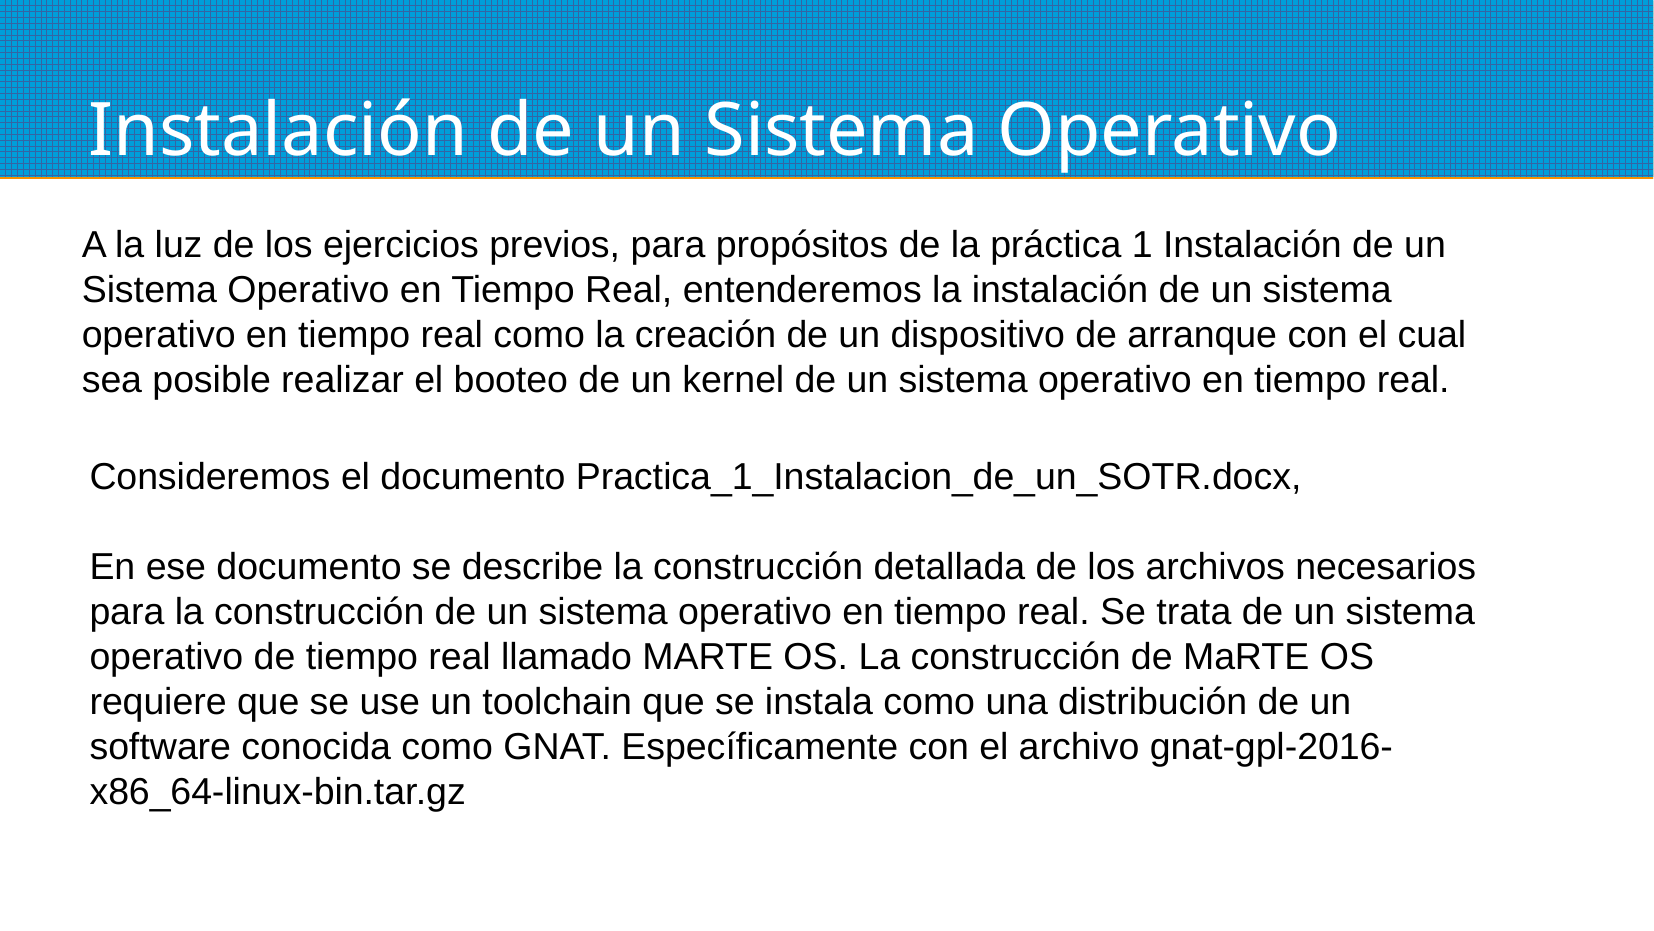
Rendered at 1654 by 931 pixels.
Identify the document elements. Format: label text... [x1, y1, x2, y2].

text_box A la luz de los ejercicios previos, para propósitos de la práctica 1 Instalación de un Sistema Operativo en Tiempo Real, entenderemos la instalación de un sistema operativo en tiempo real como la creación de un dispositivo de arranque con el cual sea posible realizar el booteo de un kernel de un sistema operativo en tiempo real. [67, 212, 1544, 396]
text_box Instalación de un Sistema Operativo [88, 14, 1565, 177]
text_box Consideremos el documento Practica_1_Instalacion_de_un_SOTR.docx, En ese documento se describe la construcción detallada de los archivos necesarios para la construcción de un sistema operativo en tiempo real. Se trata de un sistema operativo de tiempo real llamado MARTE OS. La construcción de MaRTE OS requiere que se use un toolchain que se instala como una distribución de un software conocida como GNAT. Específicamente con el archivo gnat-gpl-2016-x86_64-linux-bin.tar.gz [74, 444, 1493, 838]
text_box [88, 236, 1565, 812]
picture [0, 179, 1654, 931]
